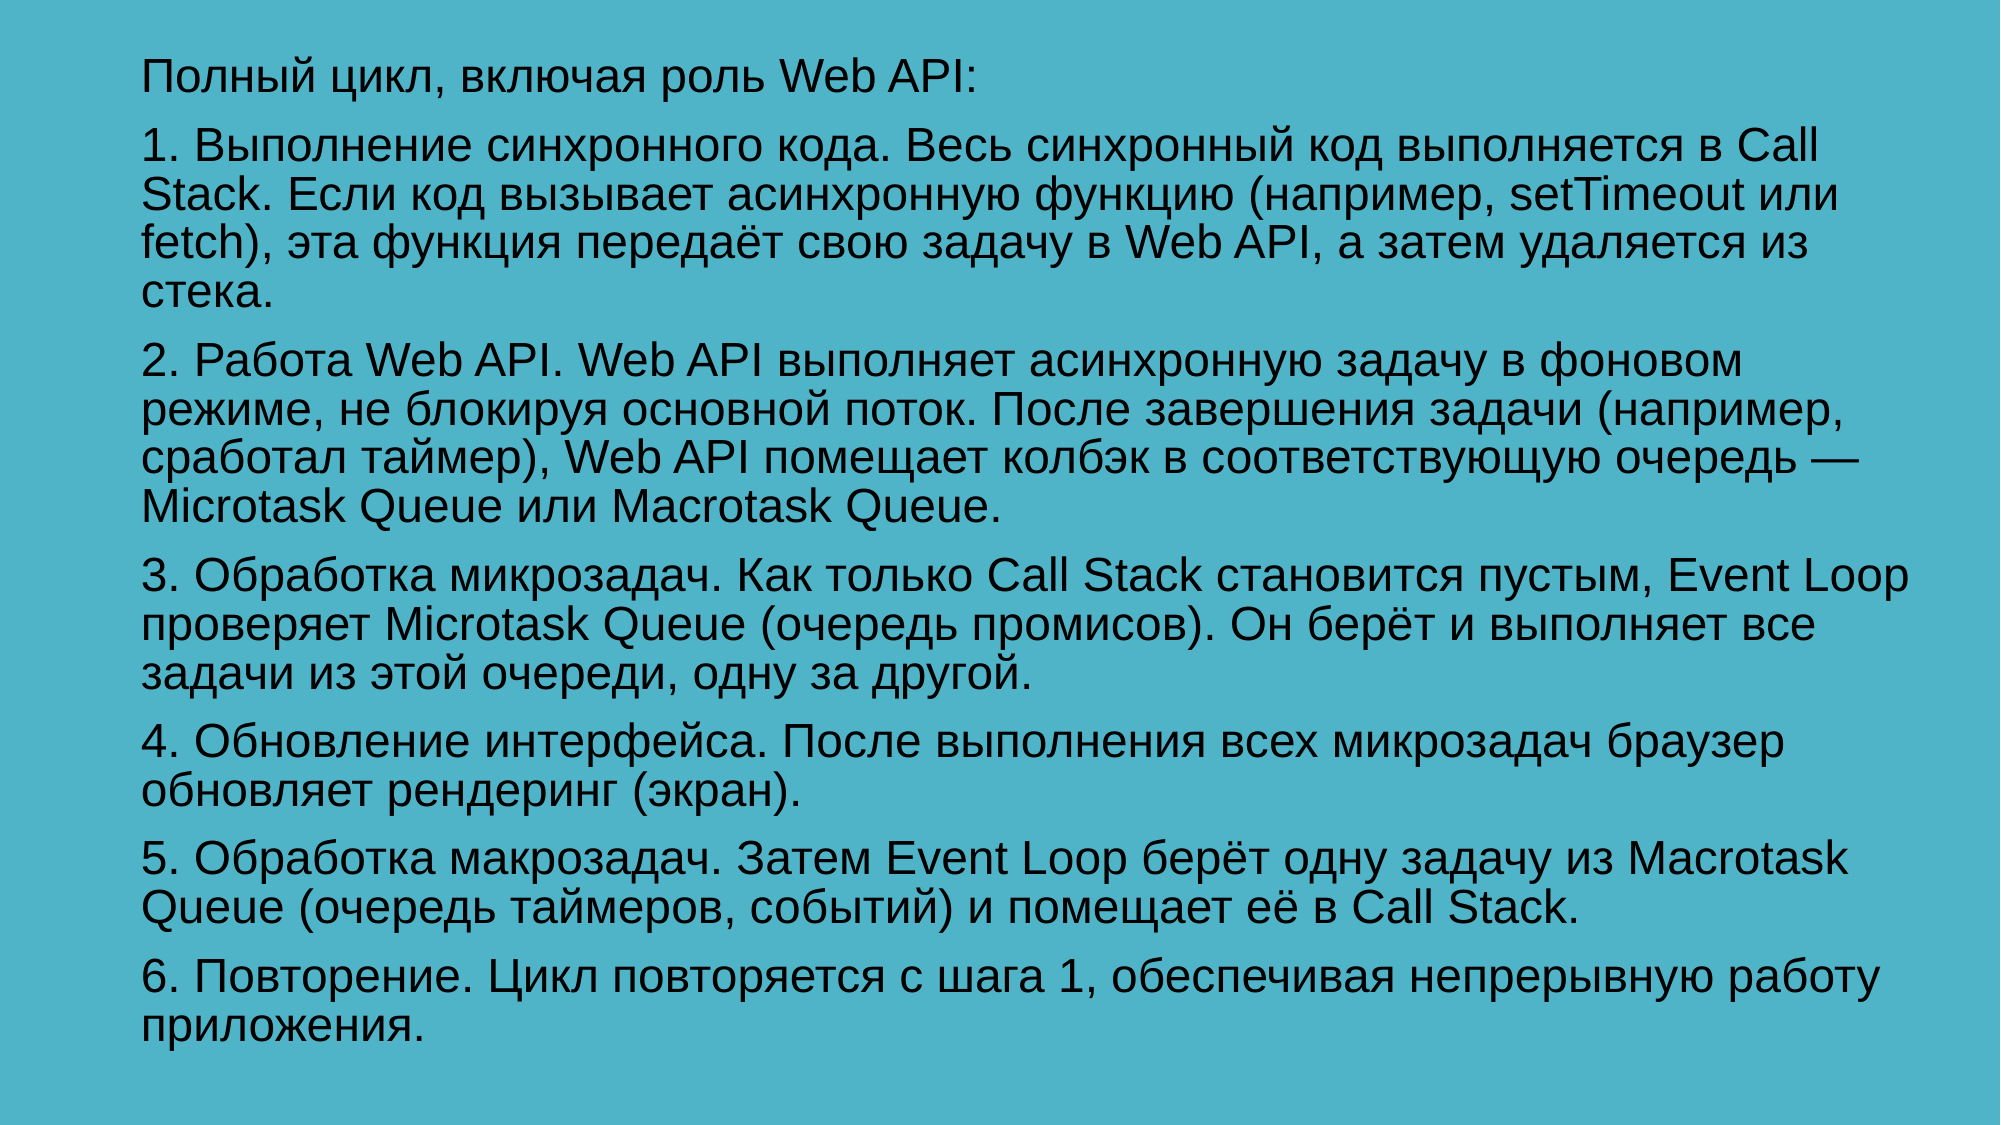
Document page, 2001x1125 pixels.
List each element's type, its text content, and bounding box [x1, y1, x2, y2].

subtitle Полный цикл, включая роль Web API: 1. Выполнение синхронного кода. Весь синхронный код выполняется в Call Stack. Если код вызывает асинхронную функцию (например, setTimeout или fetch), эта функция передаёт свою задачу в Web API, а затем удаляется из стека. 2. Работа Web API. Web API выполняет асинхронную задачу в фоновом режиме, не блокируя основной поток. После завершения задачи (например, сработал таймер), Web API помещает колбэк в соответствующую очередь — Microtask Queue или Macrotask Queue. 3. Обработка микрозадач. Как только Call Stack становится пустым, Event Loop проверяет Microtask Queue (очередь промисов). Он берёт и выполняет все задачи из этой очереди, одну за другой. 4. Обновление интерфейса. После выполнения всех микрозадач браузер обновляет рендеринг (экран). 5. Обработка макрозадач. Затем Event Loop берёт одну задачу из Macrotask Queue (очередь таймеров, событий) и помещает её в Call Stack. 6. Повторение. Цикл повторяется с шага 1, обеспечивая непрерывную работу приложения. [125, 46, 1939, 1062]
